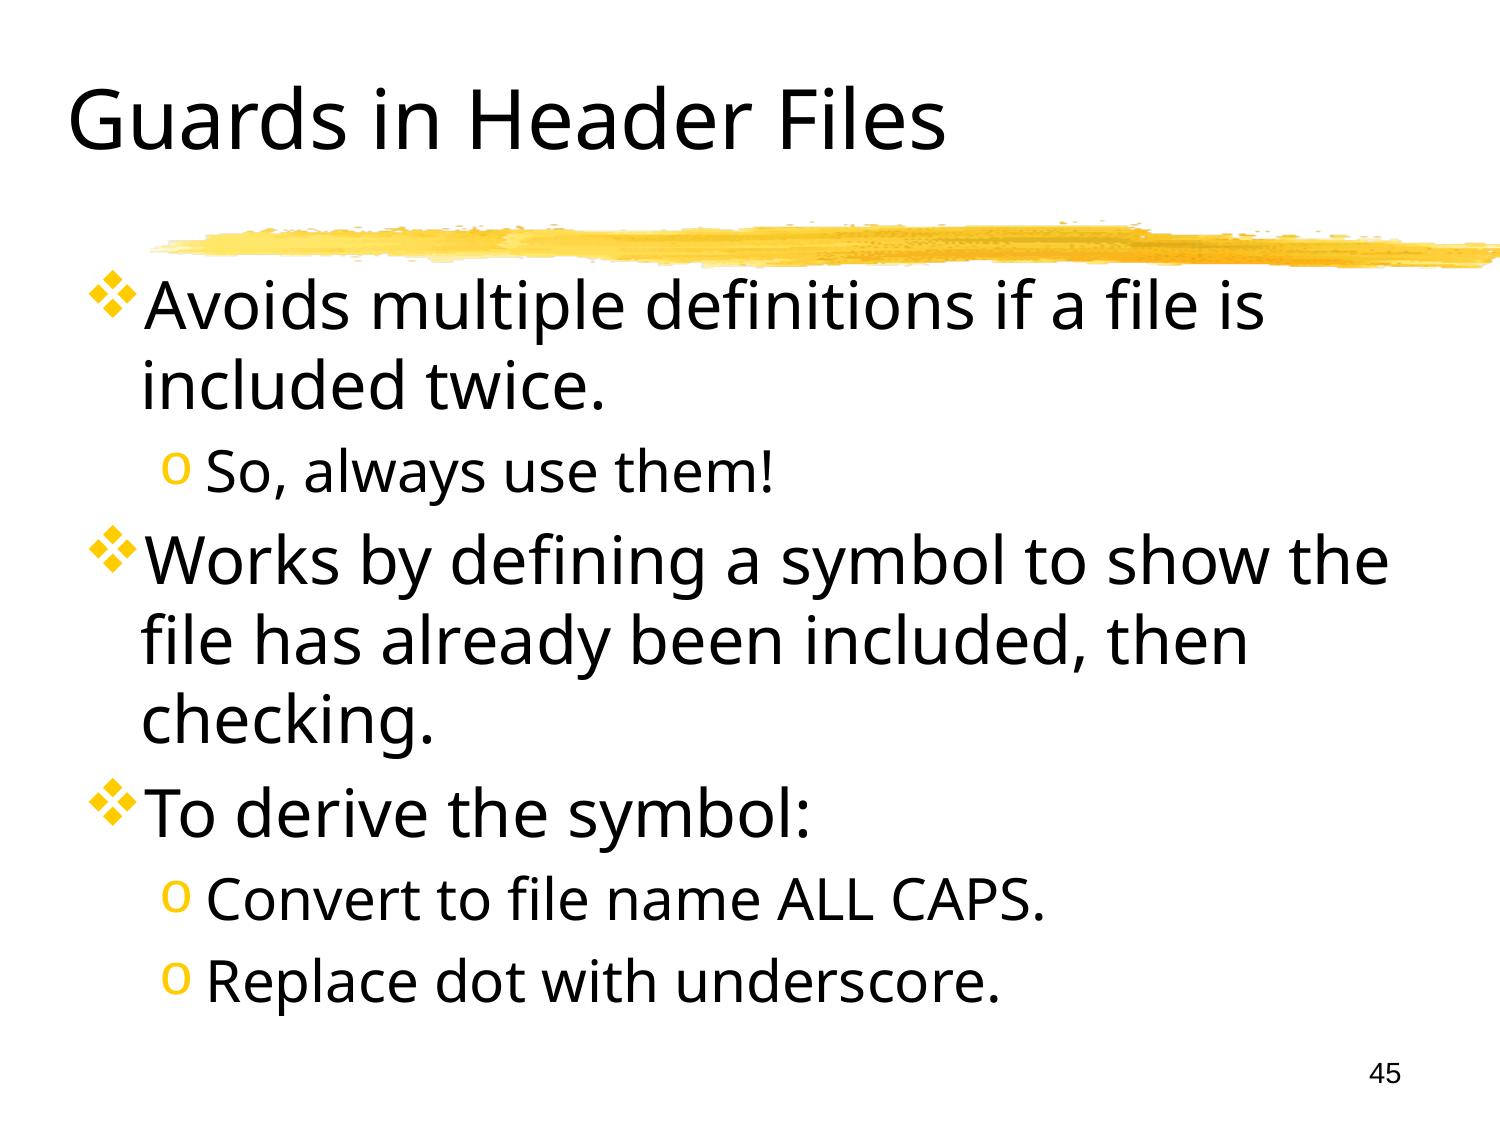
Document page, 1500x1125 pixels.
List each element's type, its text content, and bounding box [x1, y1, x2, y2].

title Guards in Header Files [66, 16, 1342, 217]
list Avoids multiple definitions if a file is included twice. So, always use them! Works by defining a symbol to show the file has already been included, then checking. To derive the symbol: Convert to file name ALL CAPS. Replace dot with underscore. [83, 262, 1425, 1030]
picture [150, 215, 1500, 279]
slide_number 45 [1103, 1030, 1417, 1098]
